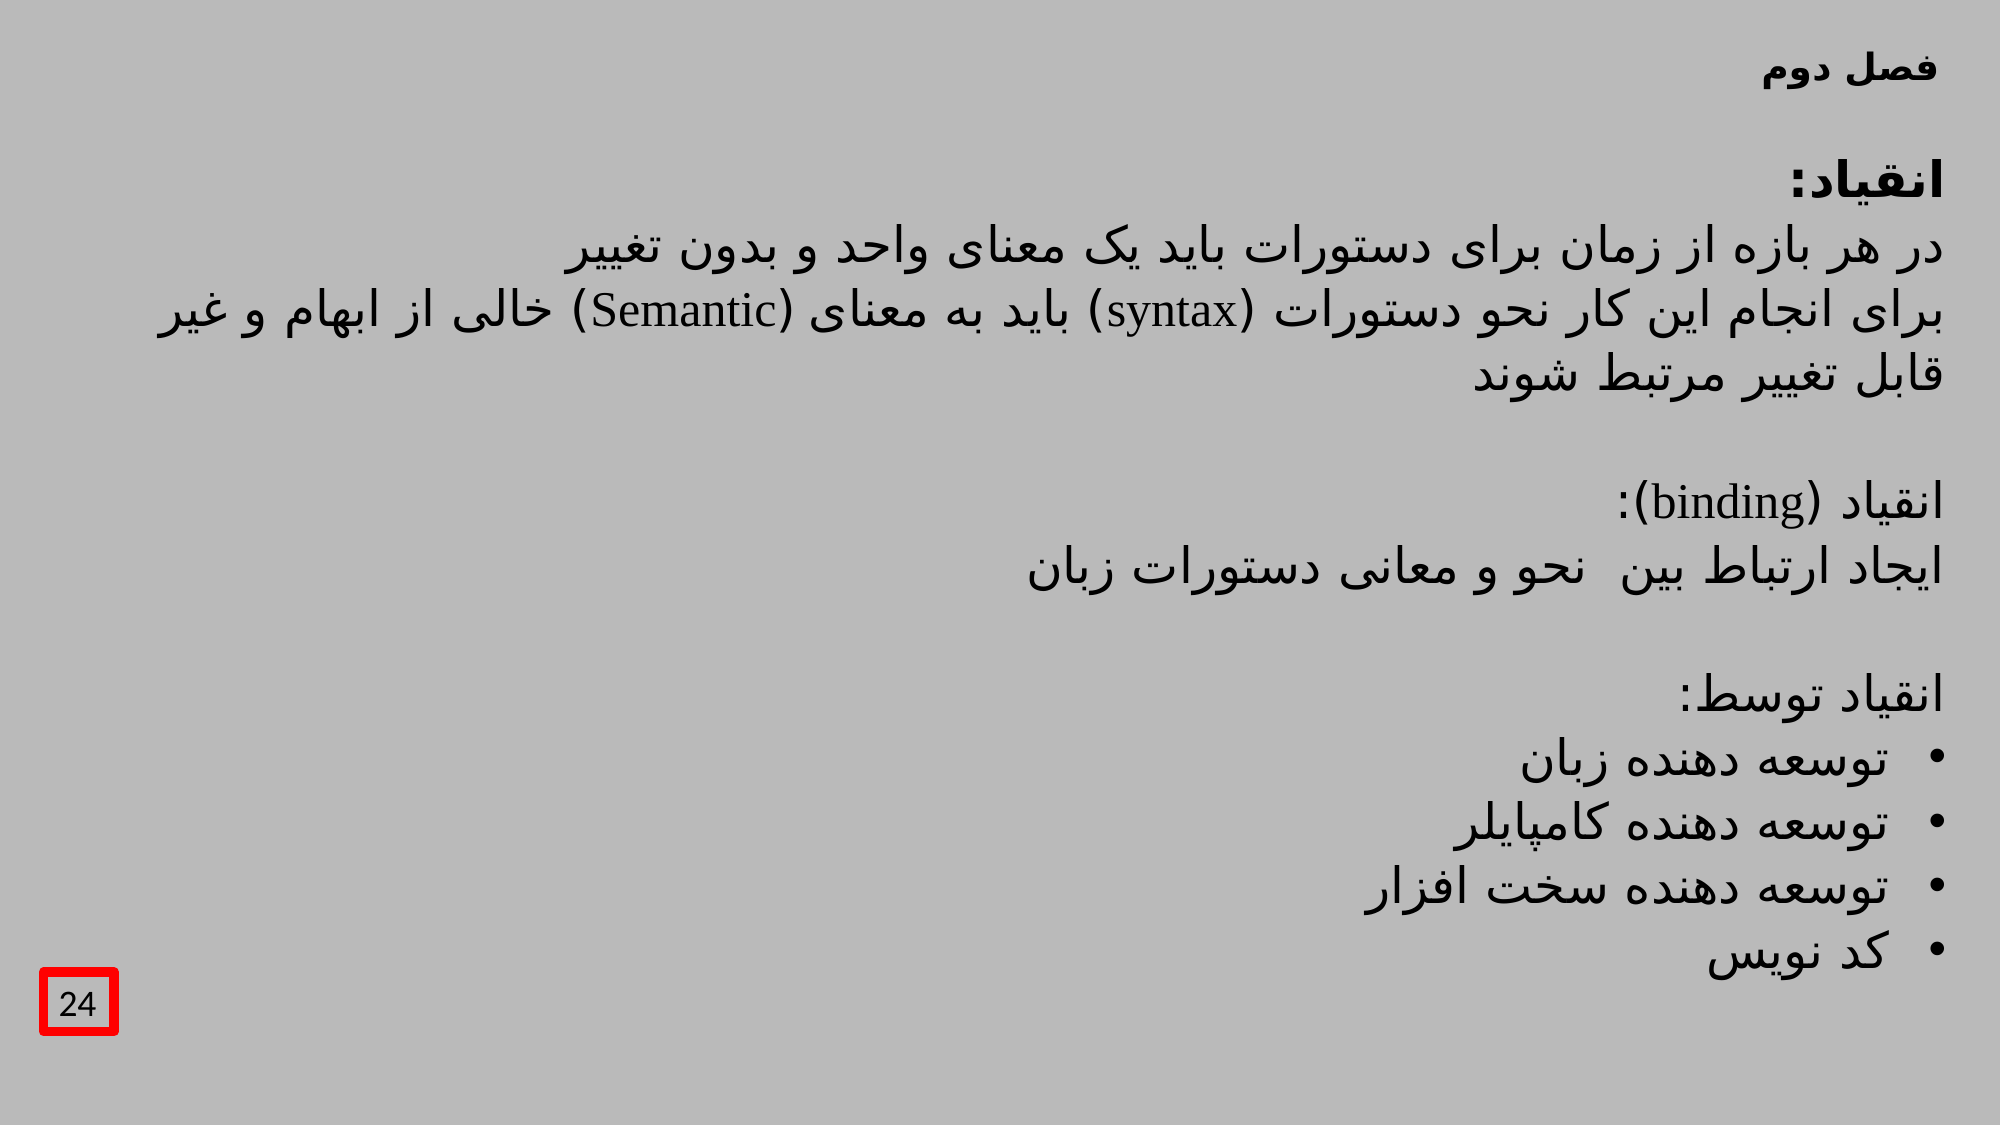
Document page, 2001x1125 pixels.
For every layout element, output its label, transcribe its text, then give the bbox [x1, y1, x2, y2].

text_box 24 [43, 971, 115, 1032]
title فصل دوم [1740, 35, 1961, 97]
subtitle انقیاد: در هر بازه از زمان برای دستورات باید یک معنای واحد و بدون تغییر برای انجام این کار نحو دستورات (syntax) باید به معنای (Semantic) خالی از ابهام و غیر قابل تغییر مرتبط شوند انقیاد (binding): ایجاد ارتباط بین نحو و معانی دستورات زبان انقیاد توسط: توسعه دهنده زبان توسعه دهنده کامپایلر توسعه دهنده سخت افزار کد نویس [43, 136, 1961, 1075]
